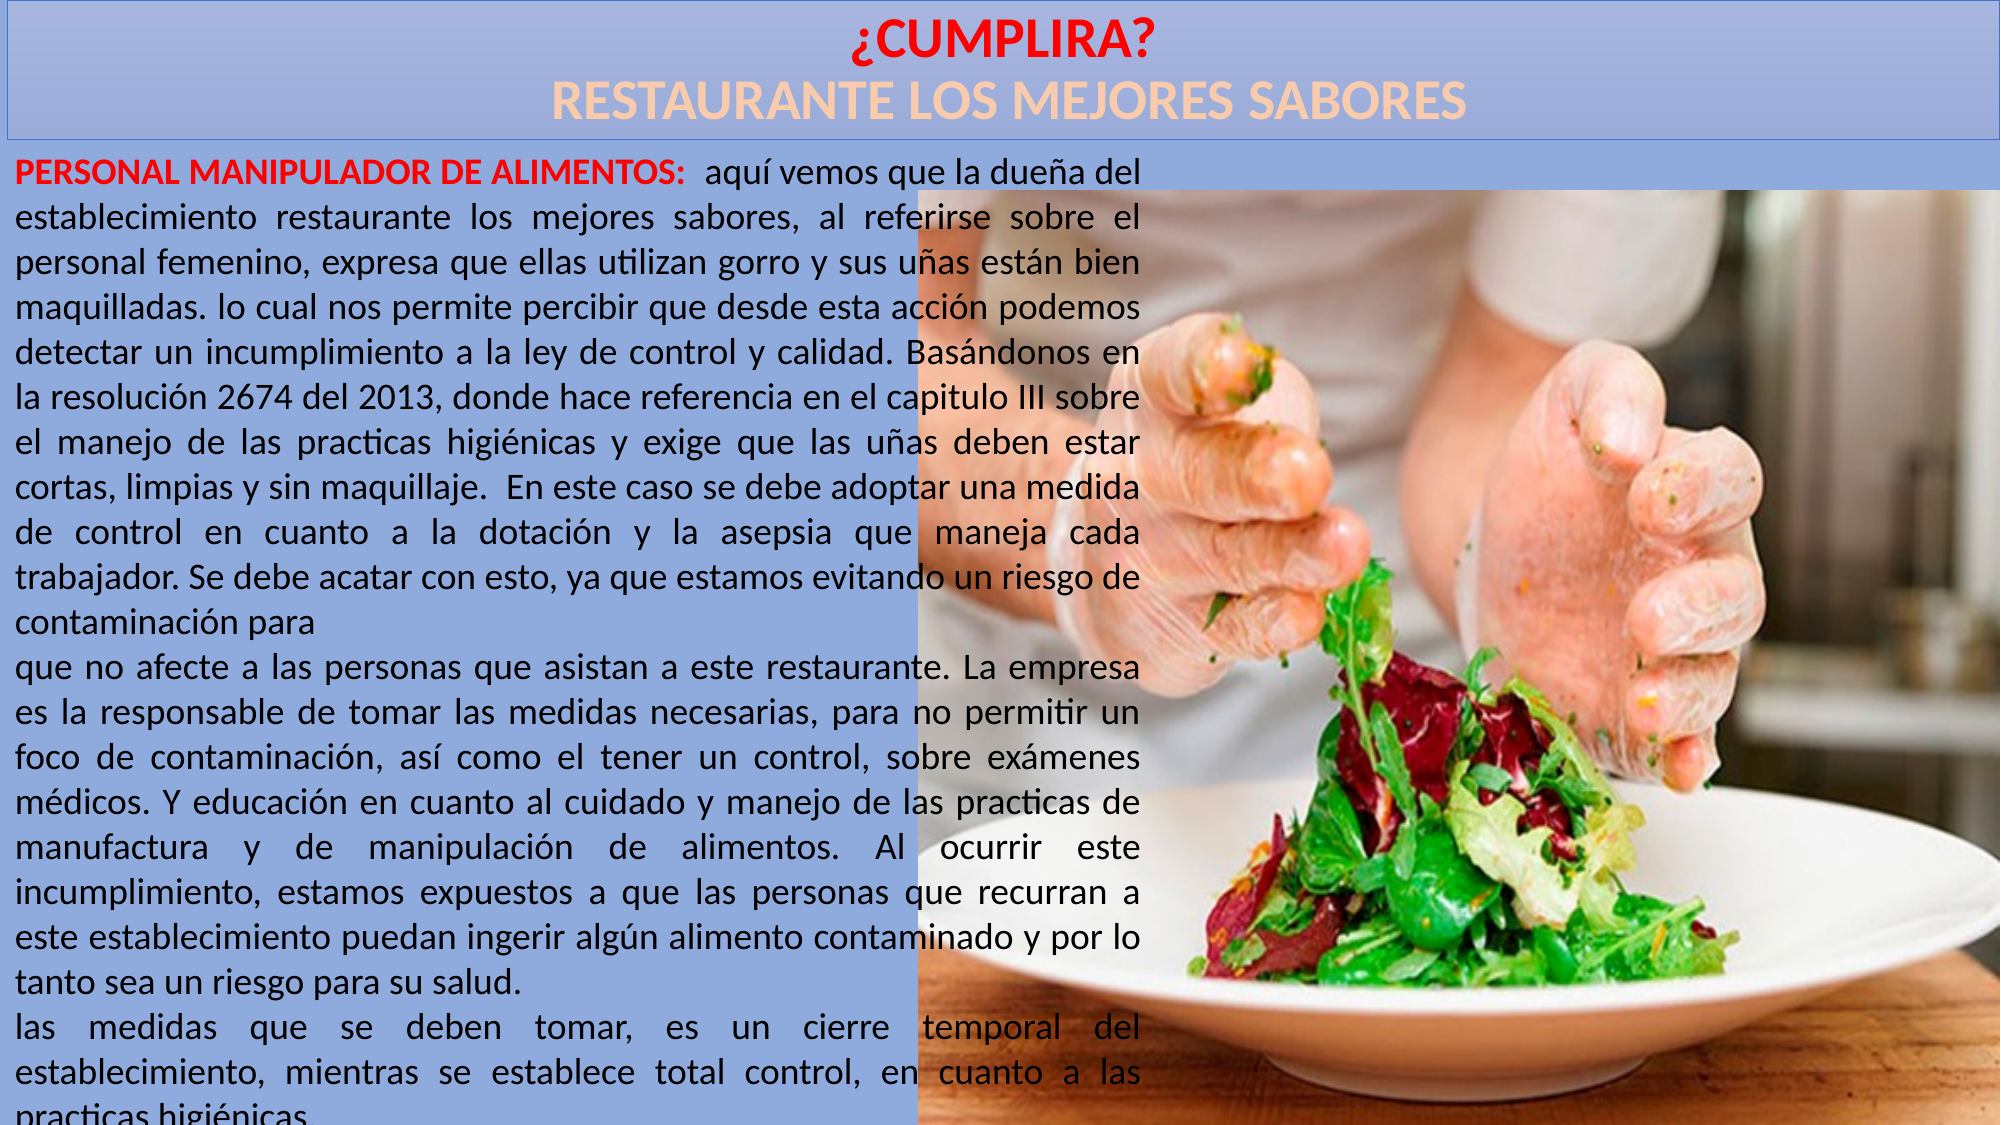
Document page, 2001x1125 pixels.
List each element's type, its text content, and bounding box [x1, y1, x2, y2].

title ¿CUMPLIRA? RESTAURANTE LOS MEJORES SABORES [7, 0, 2000, 140]
text_box PERSONAL MANIPULADOR DE ALIMENTOS: aquí vemos que la dueña del establecimiento restaurante los mejores sabores, al referirse sobre el personal femenino, expresa que ellas utilizan gorro y sus uñas están bien maquilladas. lo cual nos permite percibir que desde esta acción podemos detectar un incumplimiento a la ley de control y calidad. Basándonos en la resolución 2674 del 2013, donde hace referencia en el capitulo III sobre el manejo de las practicas higiénicas y exige que las uñas deben estar cortas, limpias y sin maquillaje. En este caso se debe adoptar una medida de control en cuanto a la dotación y la asepsia que maneja cada trabajador. Se debe acatar con esto, ya que estamos evitando un riesgo de contaminación para que no afecte a las personas que asistan a este restaurante. La empresa es la responsable de tomar las medidas necesarias, para no permitir un foco de contaminación, así como el tener un control, sobre exámenes médicos. Y educación en cuanto al cuidado y manejo de las practicas de manufactura y de manipulación de alimentos. Al ocurrir este incumplimiento, estamos expuestos a que las personas que recurran a este establecimiento puedan ingerir algún alimento contaminado y por lo tanto sea un riesgo para su salud. las medidas que se deben tomar, es un cierre temporal del establecimiento, mientras se establece total control, en cuanto a las practicas higiénicas. [0, 139, 1157, 1125]
picture [918, 190, 2000, 1125]
